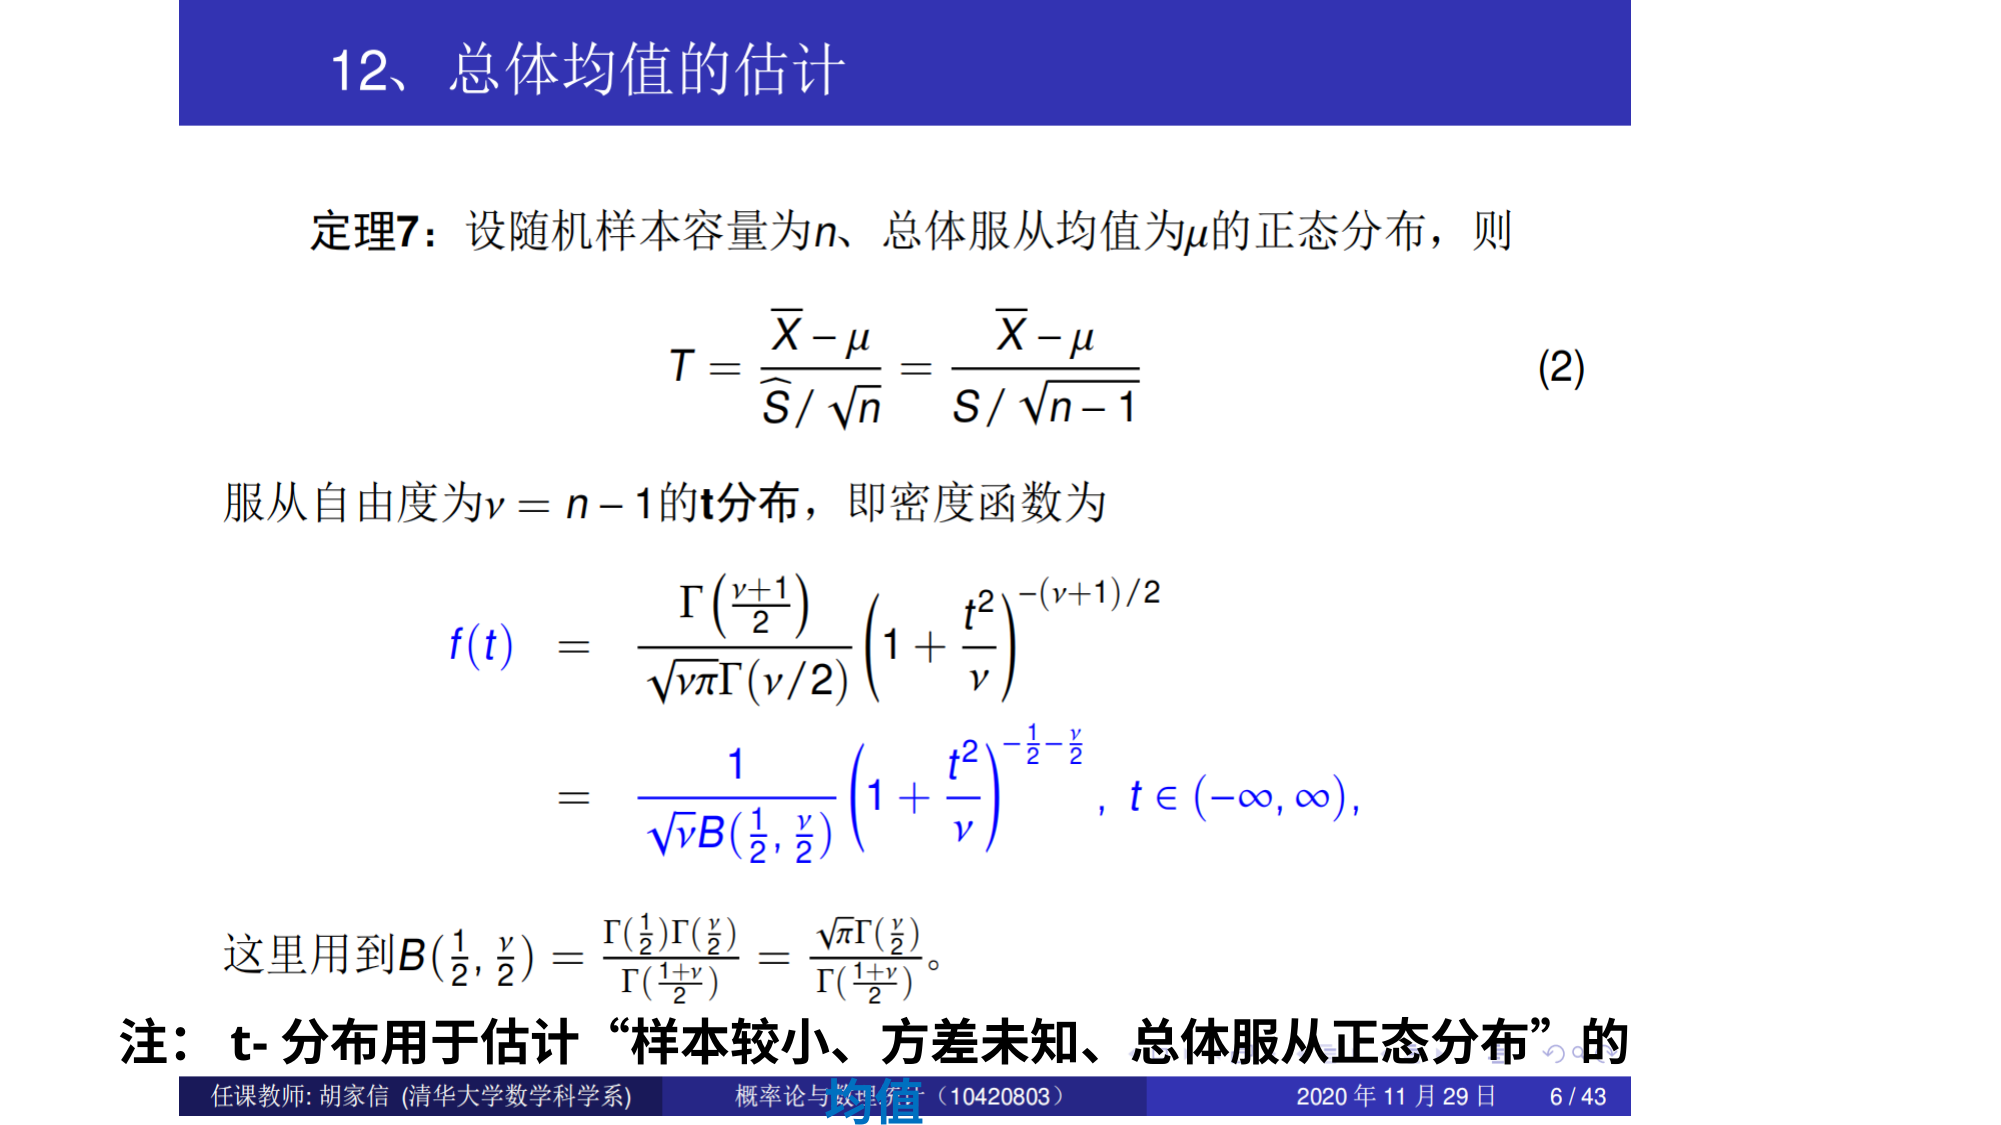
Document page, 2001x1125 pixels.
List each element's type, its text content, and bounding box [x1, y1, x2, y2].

picture [179, 0, 1631, 1116]
text_box 注：t-分布用于估计“样本较小、方差未知、总体服从正态分布”的均值 [90, 1003, 1659, 1125]
